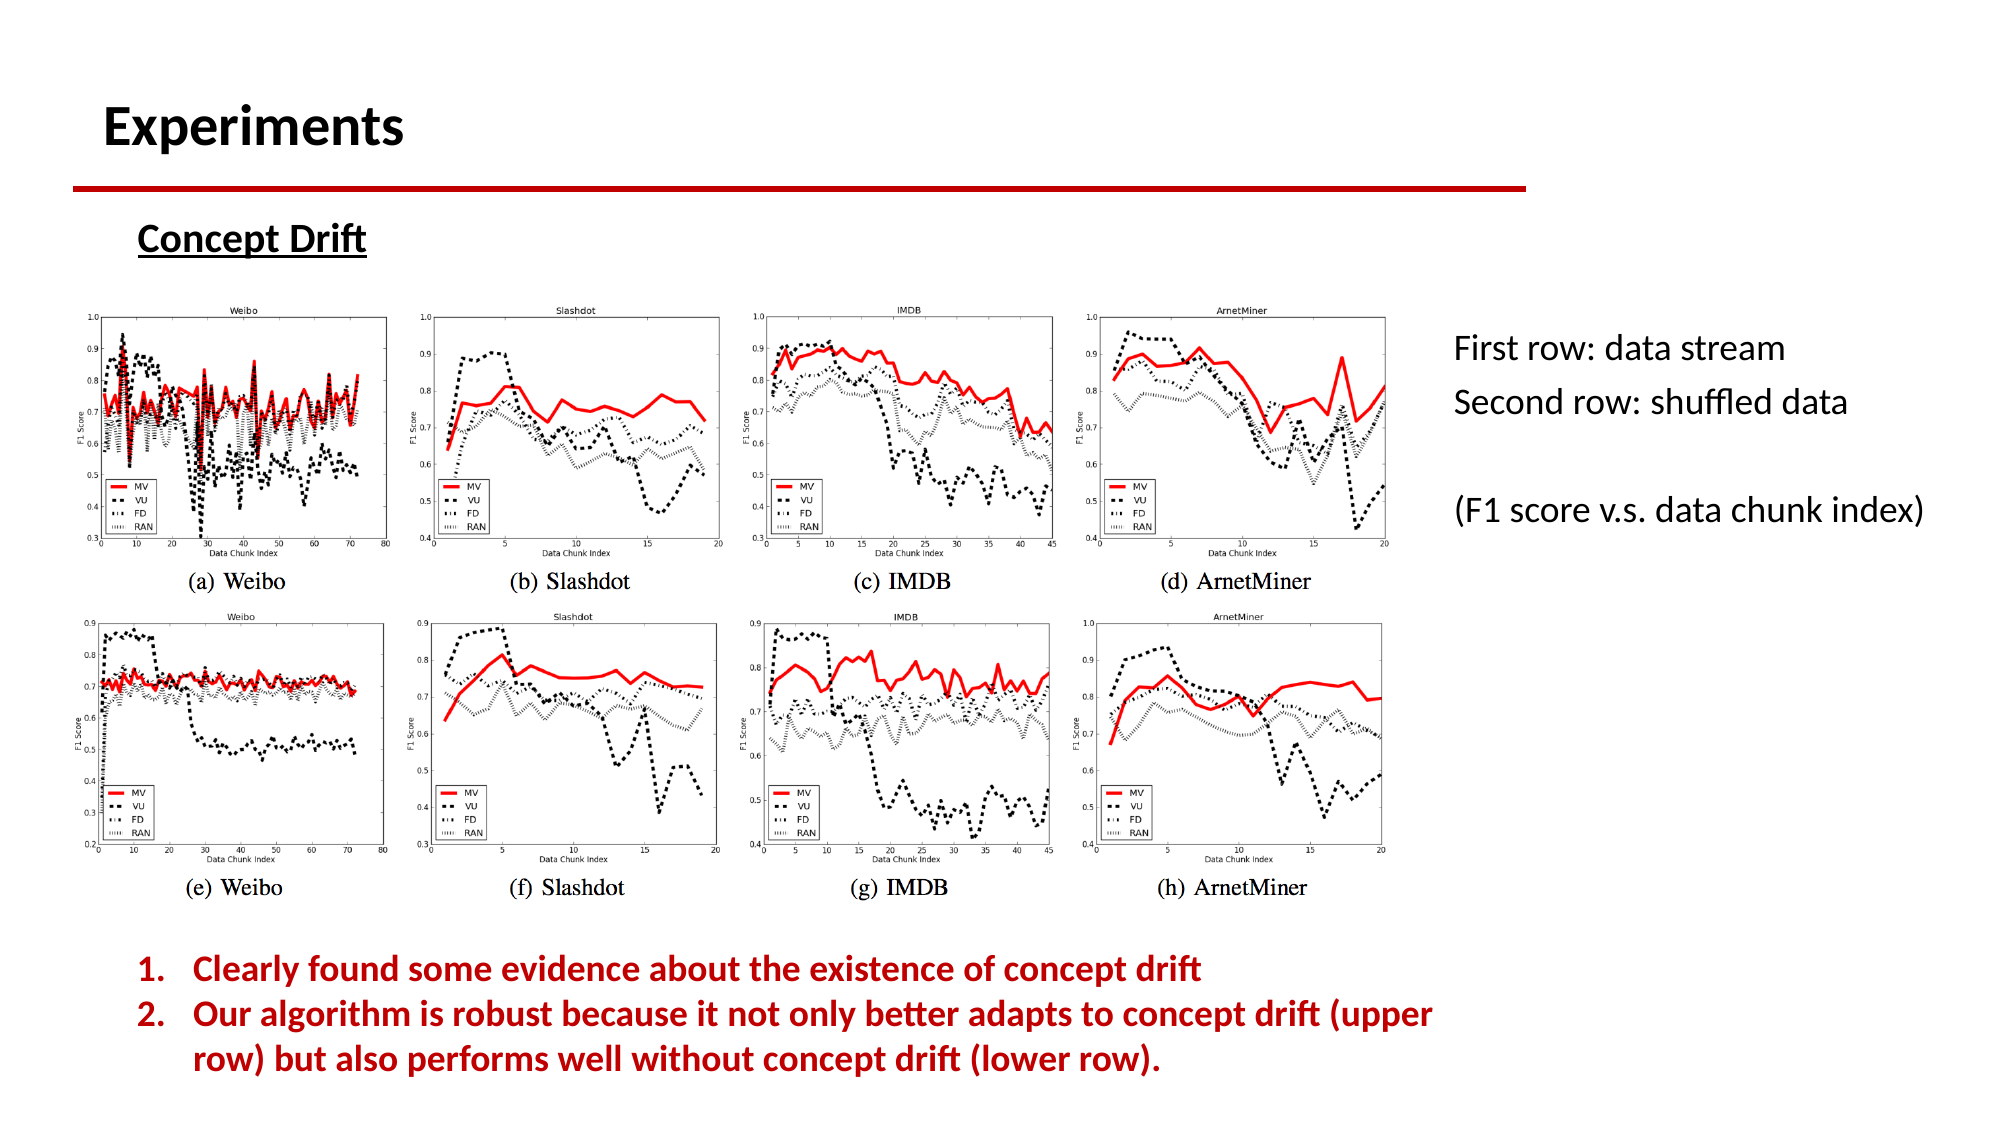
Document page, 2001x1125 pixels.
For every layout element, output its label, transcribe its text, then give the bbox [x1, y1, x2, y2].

text_box Experiments [88, 80, 1250, 165]
text_box Concept Drift [122, 203, 1797, 268]
text_box Clearly found some evidence about the existence of concept drift Our algorithm is robust because it not only better adapts to concept drift (upper row) but also performs well without concept drift (lower row). [122, 936, 1526, 1087]
text_box First row: data stream Second row: shuffled data (F1 score v.s. data chunk index) [1439, 306, 1949, 592]
picture [55, 290, 1406, 905]
